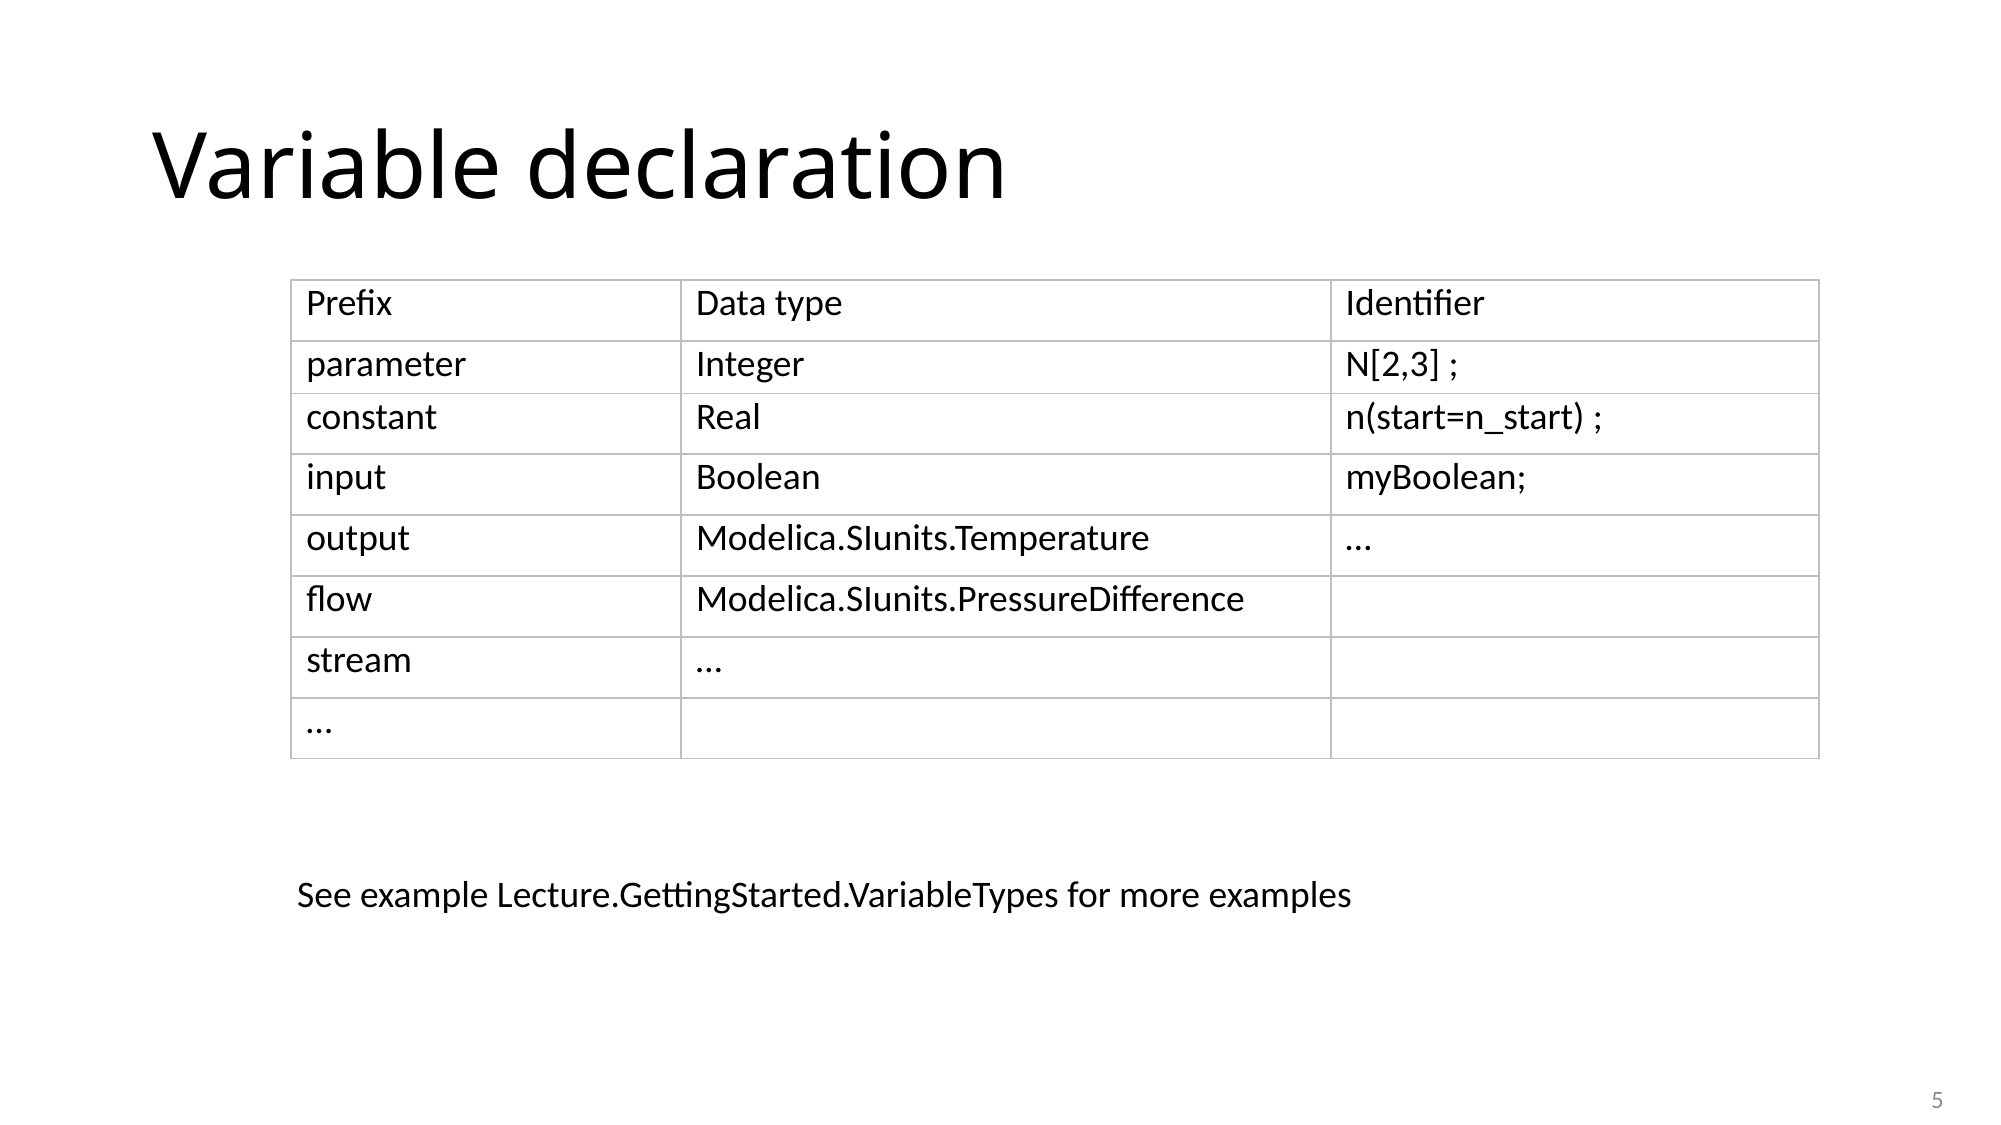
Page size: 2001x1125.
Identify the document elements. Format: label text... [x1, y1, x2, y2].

table_cell constant [292, 394, 680, 453]
table_cell input [292, 455, 680, 514]
text_box See example Lecture.GettingStarted.VariableTypes for more examples [297, 869, 1354, 915]
table_cell output [292, 516, 680, 575]
table_cell [1332, 699, 1818, 758]
table_cell … [292, 699, 680, 758]
table_cell Integer [682, 342, 1330, 393]
table_cell … [1332, 516, 1818, 575]
table_cell Modelica.SIunits.PressureDifference [682, 577, 1330, 636]
table_cell [1332, 638, 1818, 697]
table_header Data type [682, 281, 1330, 340]
table_cell stream [292, 638, 680, 697]
table_cell parameter [292, 342, 680, 393]
table_cell Modelica.SIunits.Temperature [682, 516, 1330, 575]
table_header Identifier [1332, 281, 1818, 340]
table_cell [682, 699, 1330, 758]
table_header Prefix [292, 281, 680, 340]
table_cell N[2,3] ; [1332, 342, 1818, 393]
table_cell n(start=n_start) ; [1332, 394, 1818, 453]
table_cell flow [292, 577, 680, 636]
table_cell [1332, 577, 1818, 636]
title Variable declaration [137, 59, 1863, 278]
table_cell Real [682, 394, 1330, 453]
table_cell Boolean [682, 455, 1330, 514]
table_cell myBoolean; [1332, 455, 1818, 514]
table_cell … [682, 638, 1330, 697]
slide_number 5 [1887, 1073, 1959, 1125]
